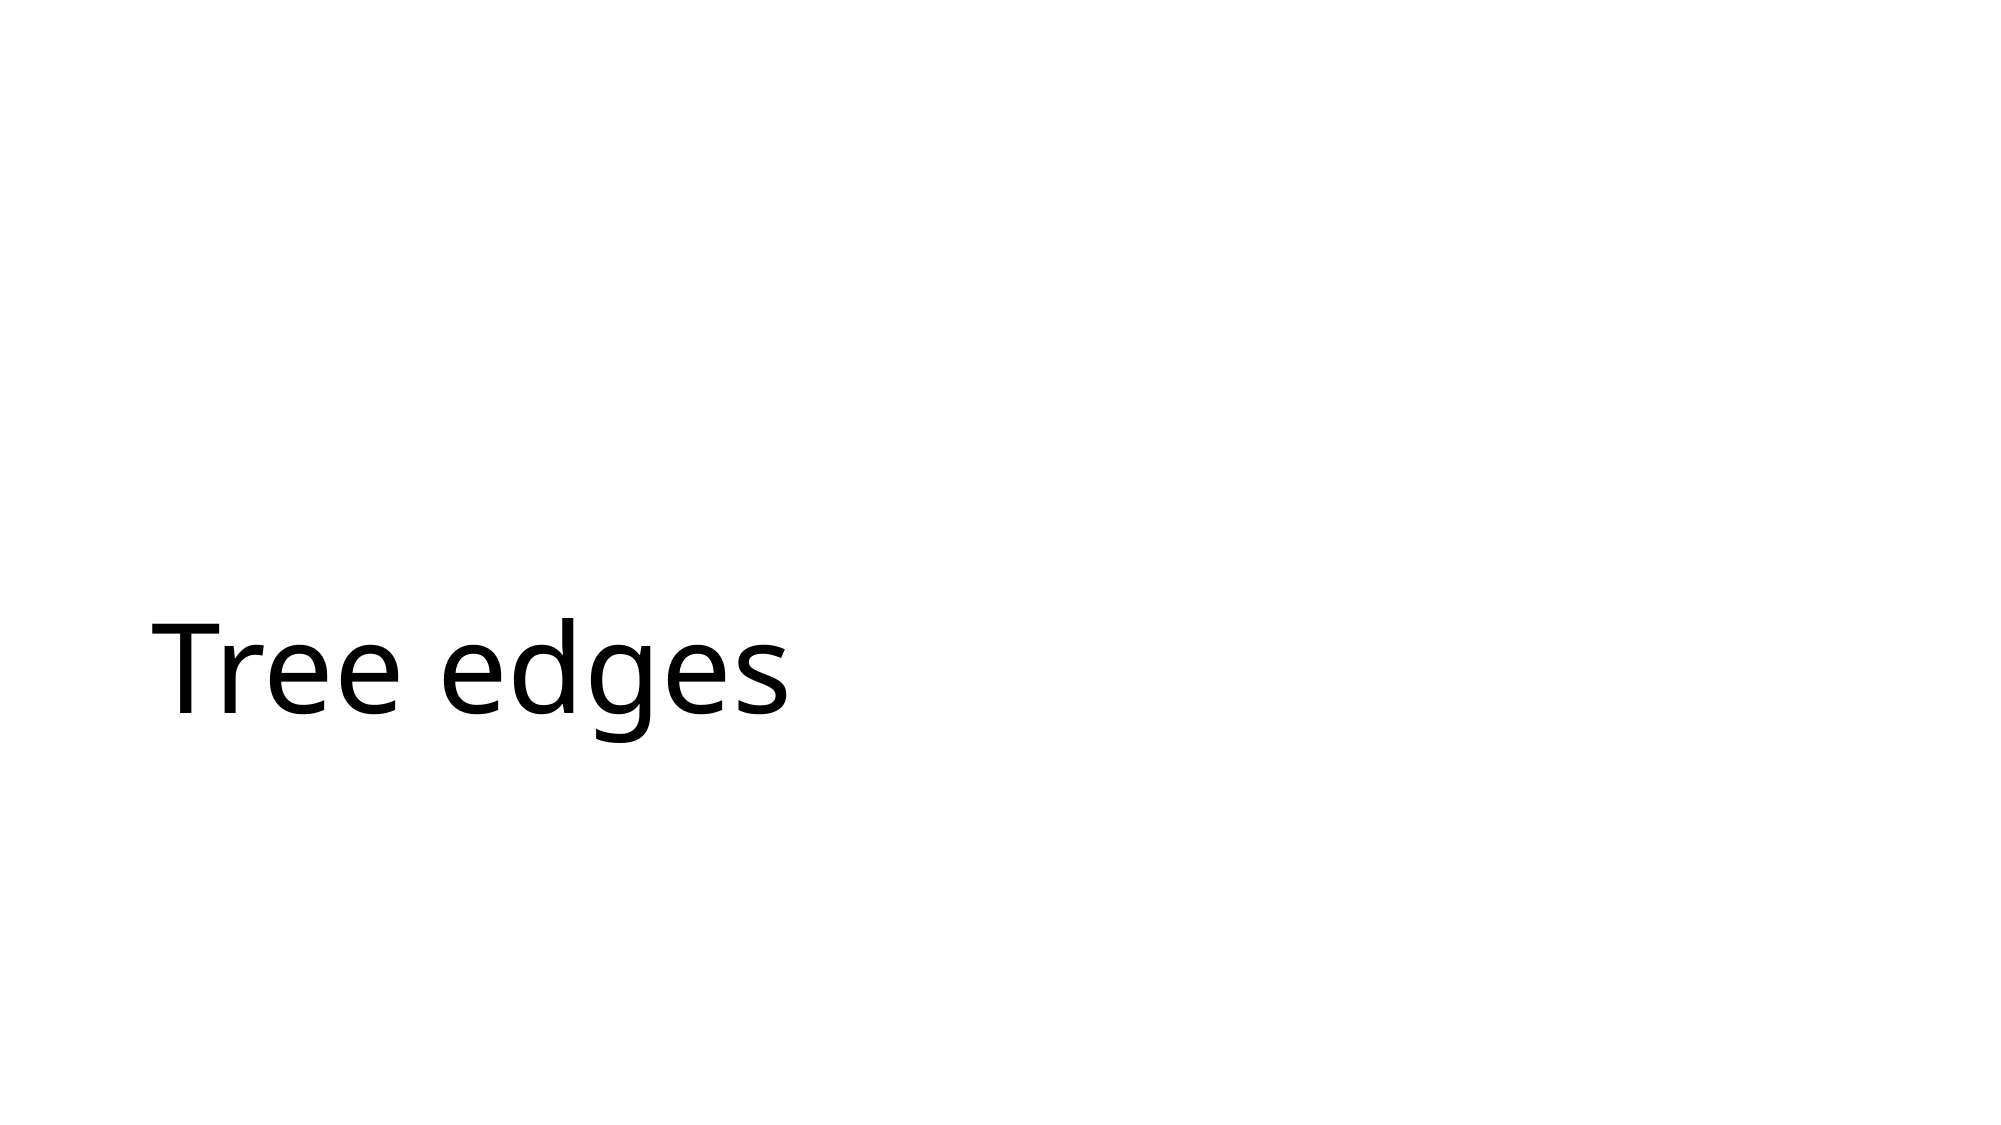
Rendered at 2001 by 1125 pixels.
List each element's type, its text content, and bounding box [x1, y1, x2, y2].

title Tree edges [136, 280, 1862, 749]
